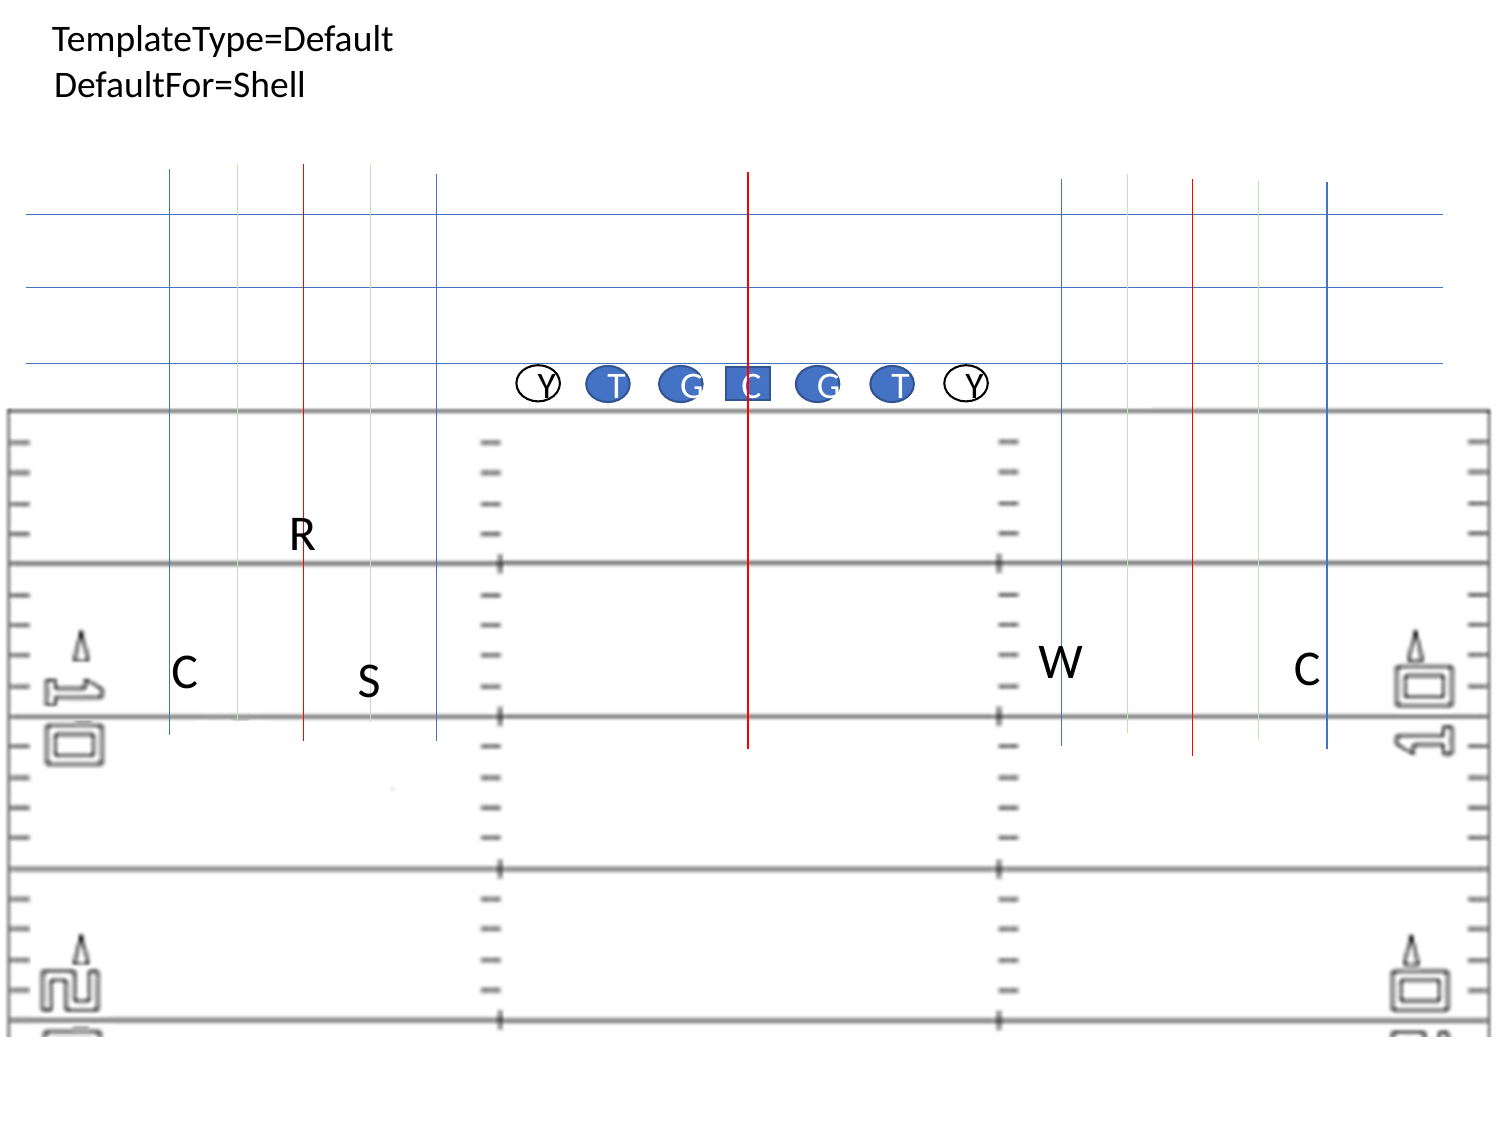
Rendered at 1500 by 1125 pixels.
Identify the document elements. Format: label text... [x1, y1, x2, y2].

text_box TemplateType=Default [37, 6, 409, 67]
text_box G [794, 364, 841, 402]
text_box Y [943, 364, 989, 402]
picture [5, 402, 1495, 1037]
text_box C [725, 366, 747, 401]
text_box DefaultFor=Shell [39, 67, 321, 113]
text_box T [869, 364, 915, 402]
text_box T [585, 364, 631, 402]
text_box G [658, 364, 704, 402]
text_box Y [515, 364, 561, 402]
text_box C [749, 366, 771, 401]
